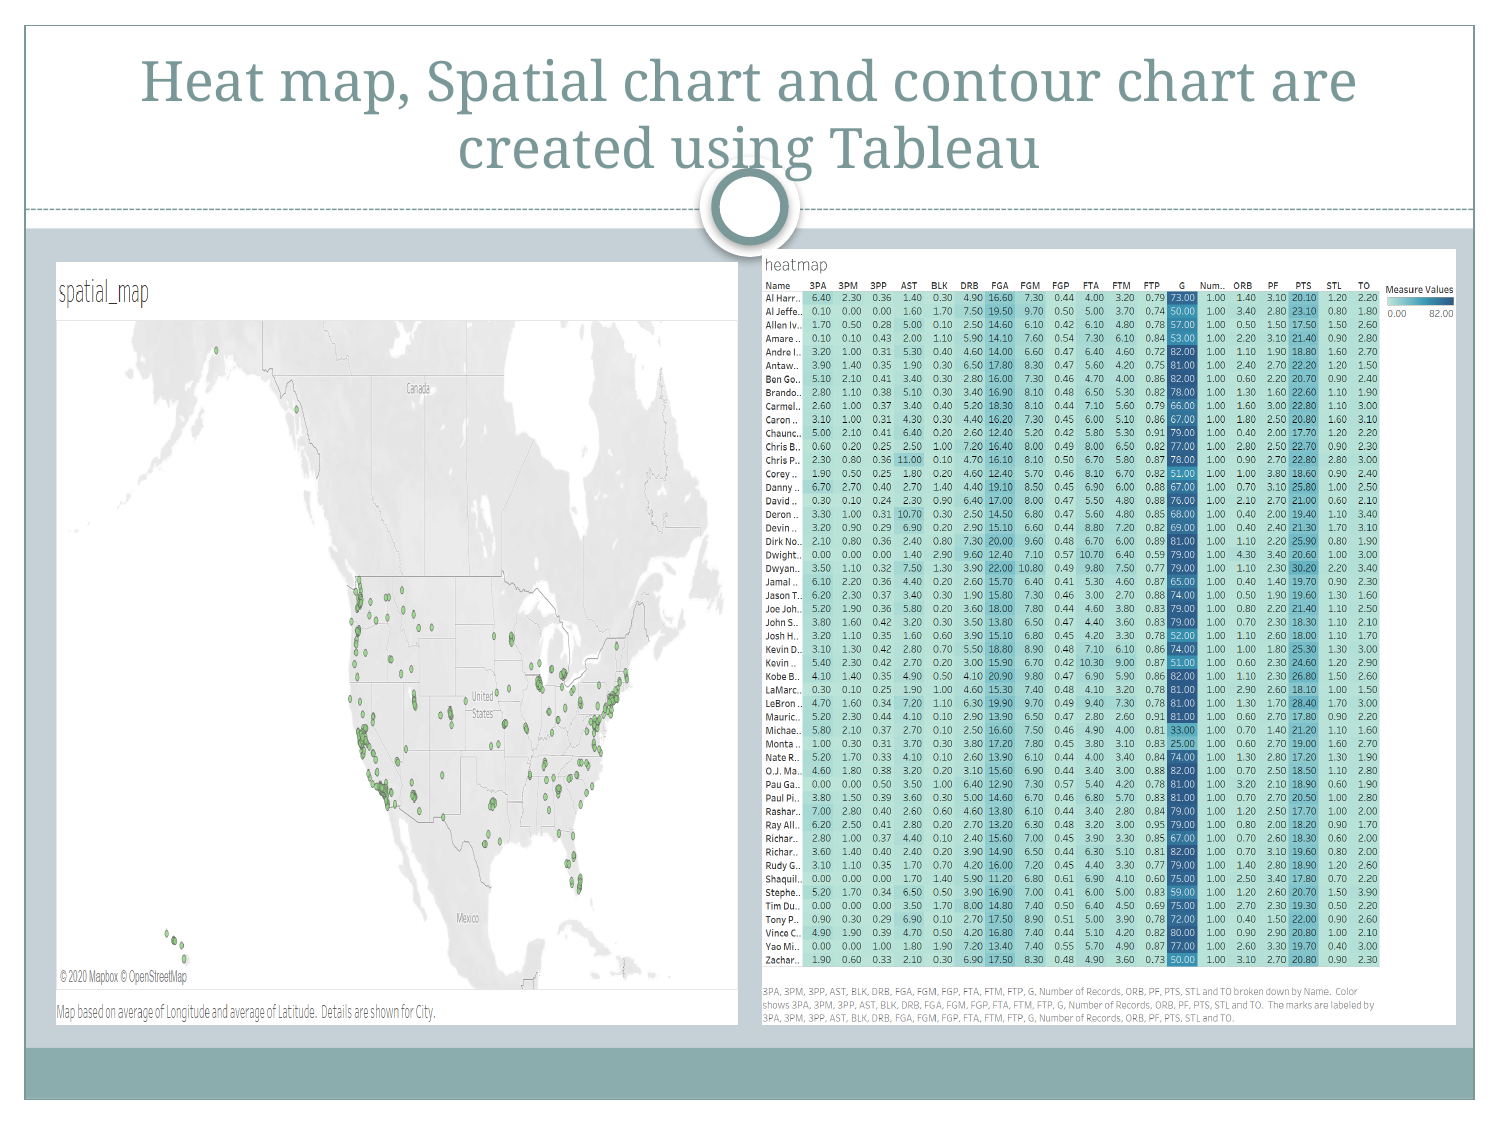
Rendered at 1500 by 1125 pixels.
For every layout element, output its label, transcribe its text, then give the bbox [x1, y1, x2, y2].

title Heat map, Spatial chart and contour chart are created using Tableau [50, 37, 1450, 187]
picture [55, 262, 738, 1026]
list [762, 249, 1456, 1026]
